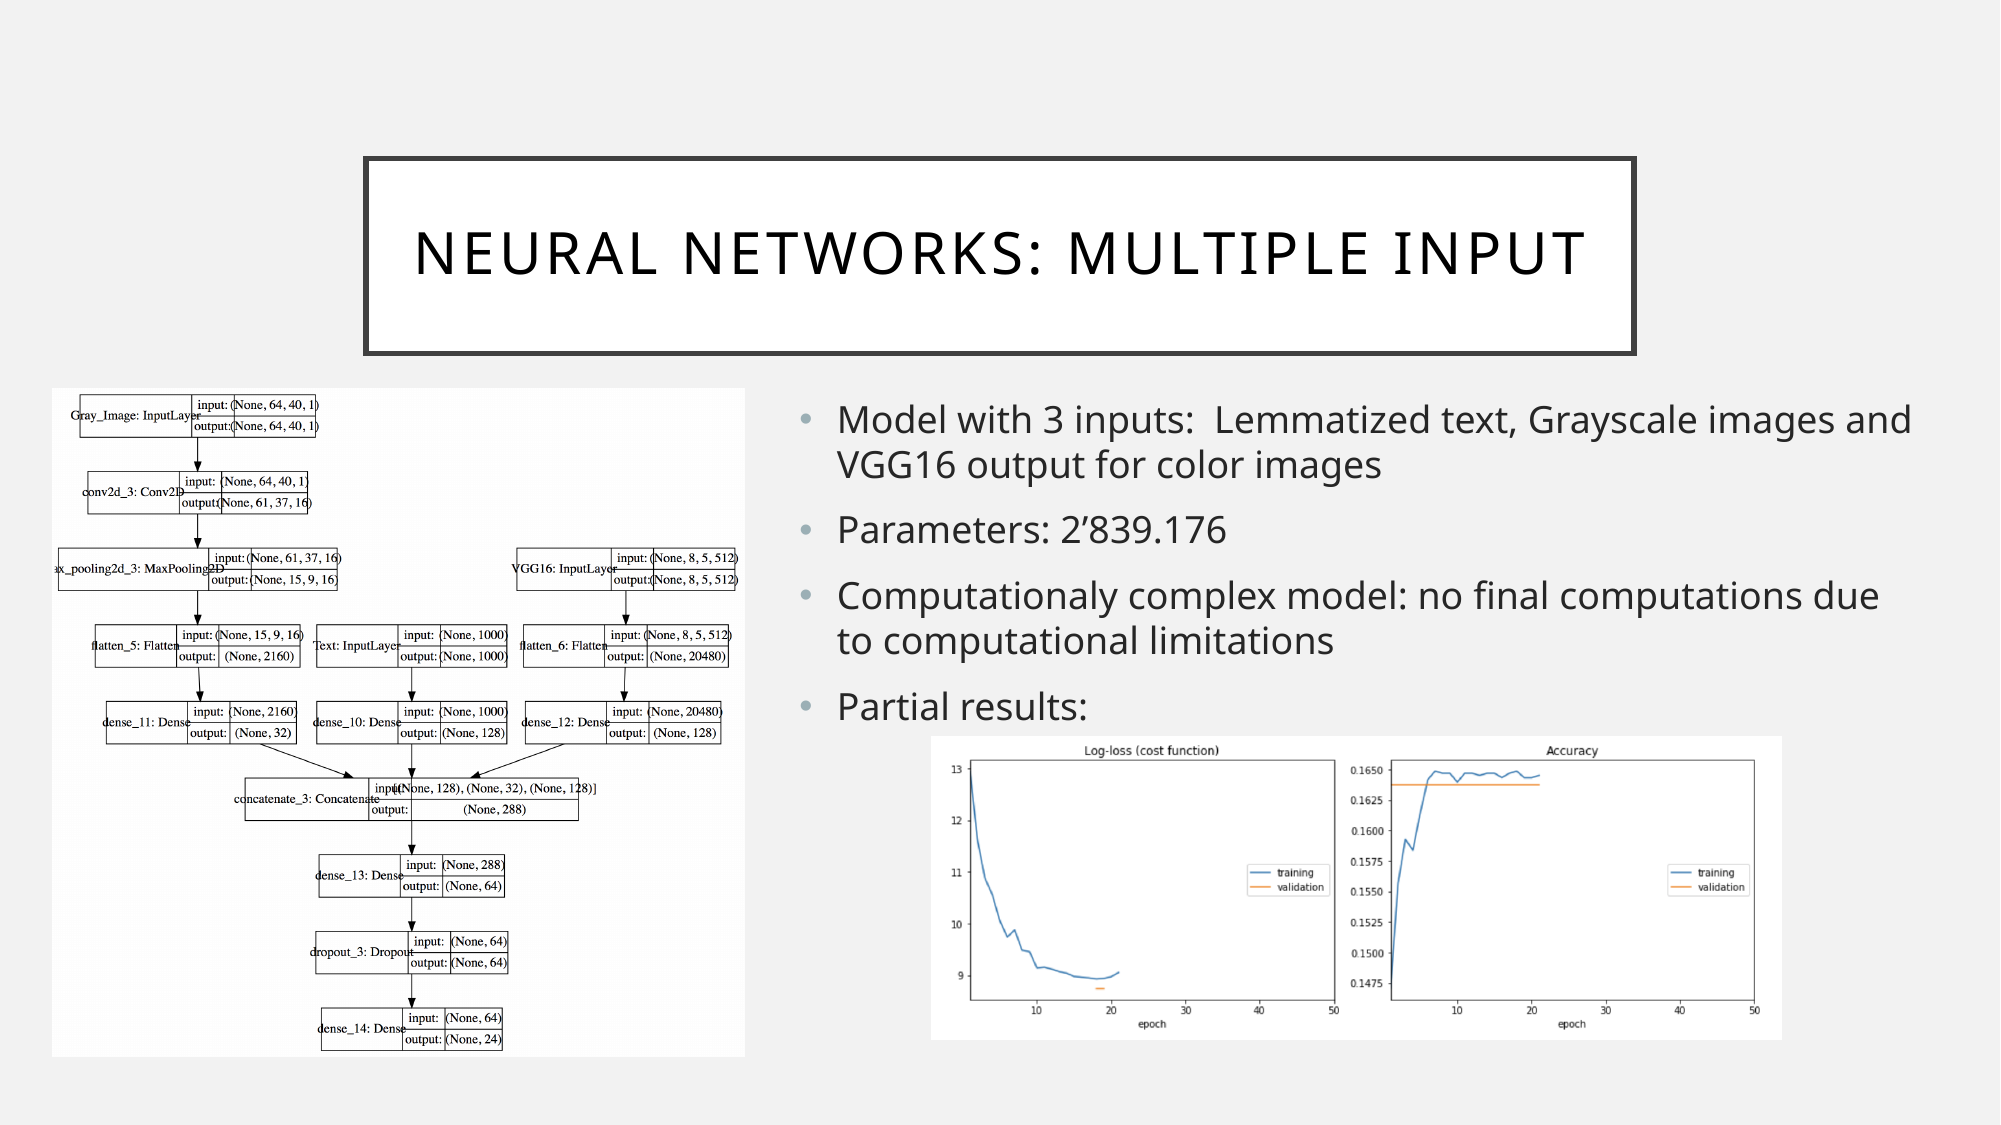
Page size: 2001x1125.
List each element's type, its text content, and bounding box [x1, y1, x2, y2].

picture [931, 736, 1782, 1040]
list Model with 3 inputs: Lemmatized text, Grayscale images and VGG16 output for color images Parameters: 2’839.176 Computationaly complex model: no final computations due to computational limitations Partial results: [784, 388, 1934, 1072]
title Neural networks: multiple input [363, 156, 1637, 356]
picture [52, 388, 745, 1057]
